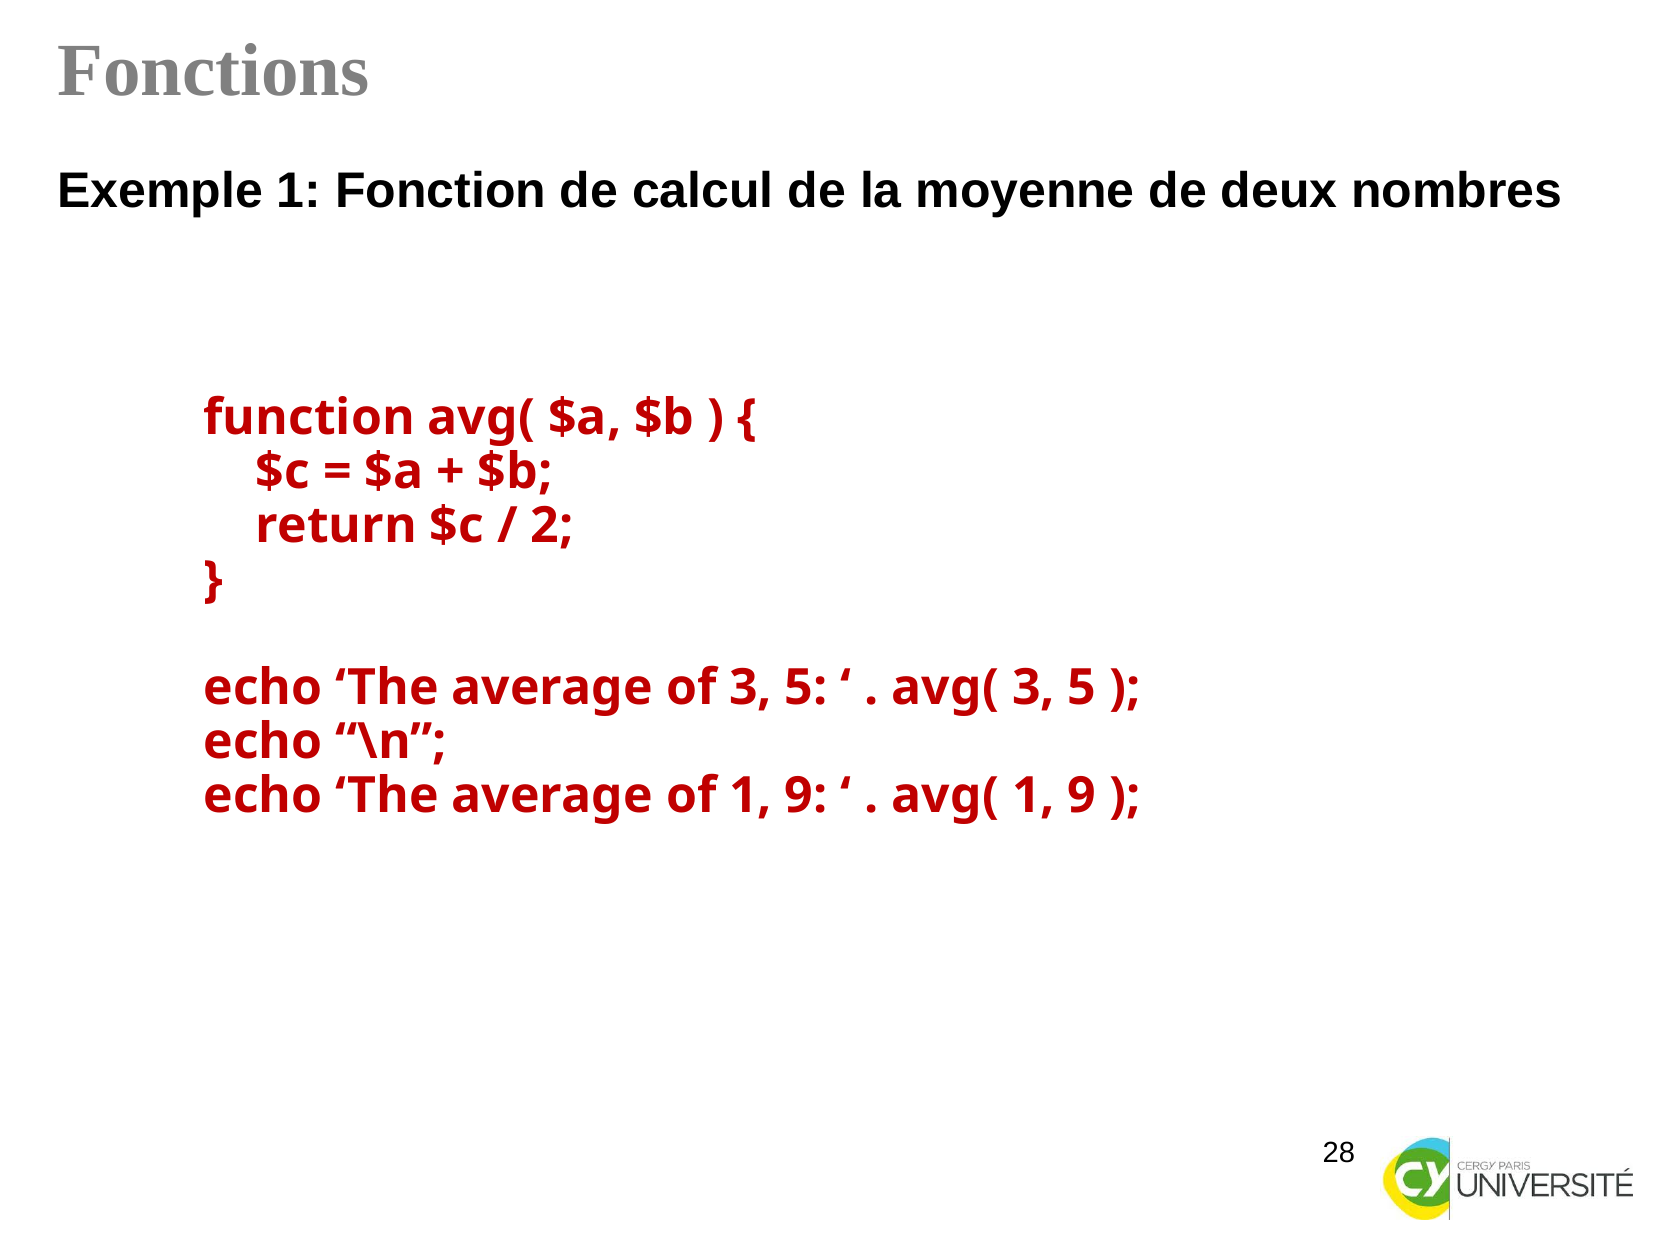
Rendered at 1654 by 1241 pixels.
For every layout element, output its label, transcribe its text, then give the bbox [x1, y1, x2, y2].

text_box Fonctions [57, 17, 1654, 126]
text_box function avg( $a, $b ) { $c = $a + $b; return $c / 2; } echo ‘The average of 3, 5: ‘ . avg( 3, 5 ); echo “\n”; echo ‘The average of 1, 9: ‘ . avg( 1, 9 ); [188, 383, 1283, 831]
picture [1380, 1136, 1633, 1220]
text_box Exemple 1: Fonction de calcul de la moyenne de deux nombres [57, 164, 1595, 273]
